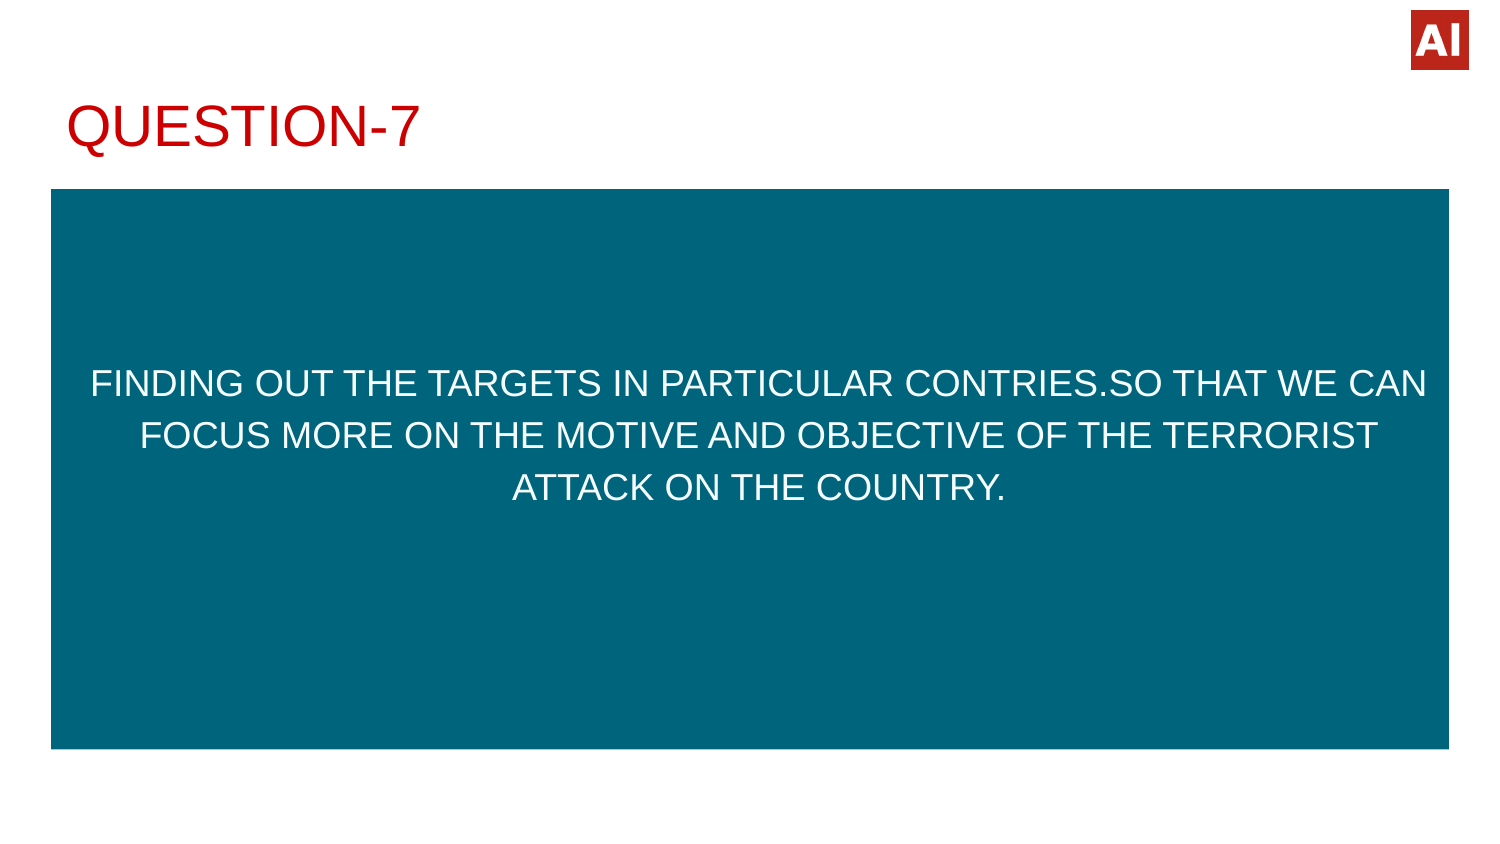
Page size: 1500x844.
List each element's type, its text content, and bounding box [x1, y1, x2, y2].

title QUESTION-7 [51, 72, 1449, 167]
list FINDING OUT THE TARGETS IN PARTICULAR CONTRIES.SO THAT WE CAN FOCUS MORE ON THE MOTIVE AND OBJECTIVE OF THE TERRORIST ATTACK ON THE COUNTRY. [51, 189, 1449, 750]
picture [1411, 10, 1469, 70]
